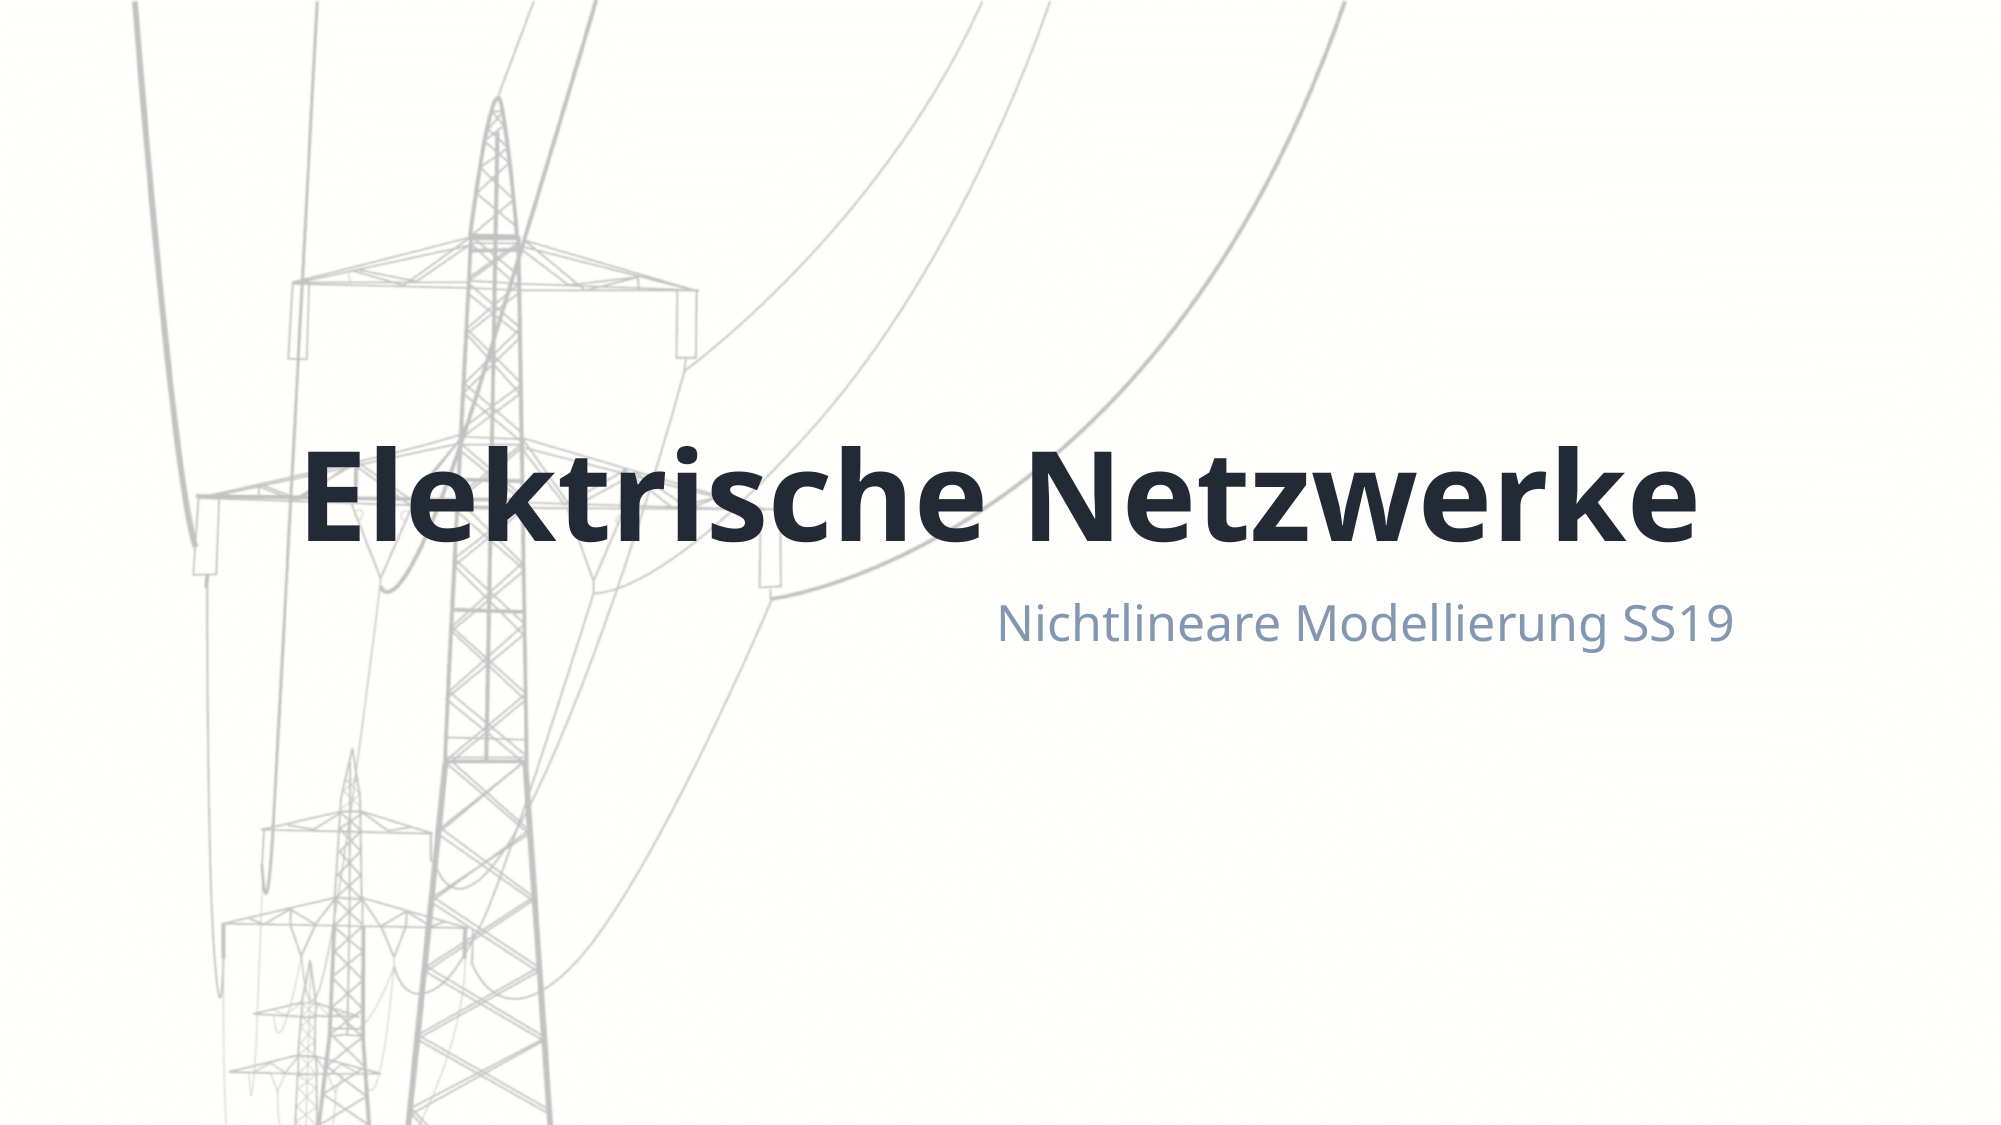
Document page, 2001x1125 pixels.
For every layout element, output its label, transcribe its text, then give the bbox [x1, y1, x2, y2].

title Elektrische Netzwerke [249, 184, 1750, 576]
subtitle Nichtlineare Modellierung SS19 [249, 590, 1750, 863]
